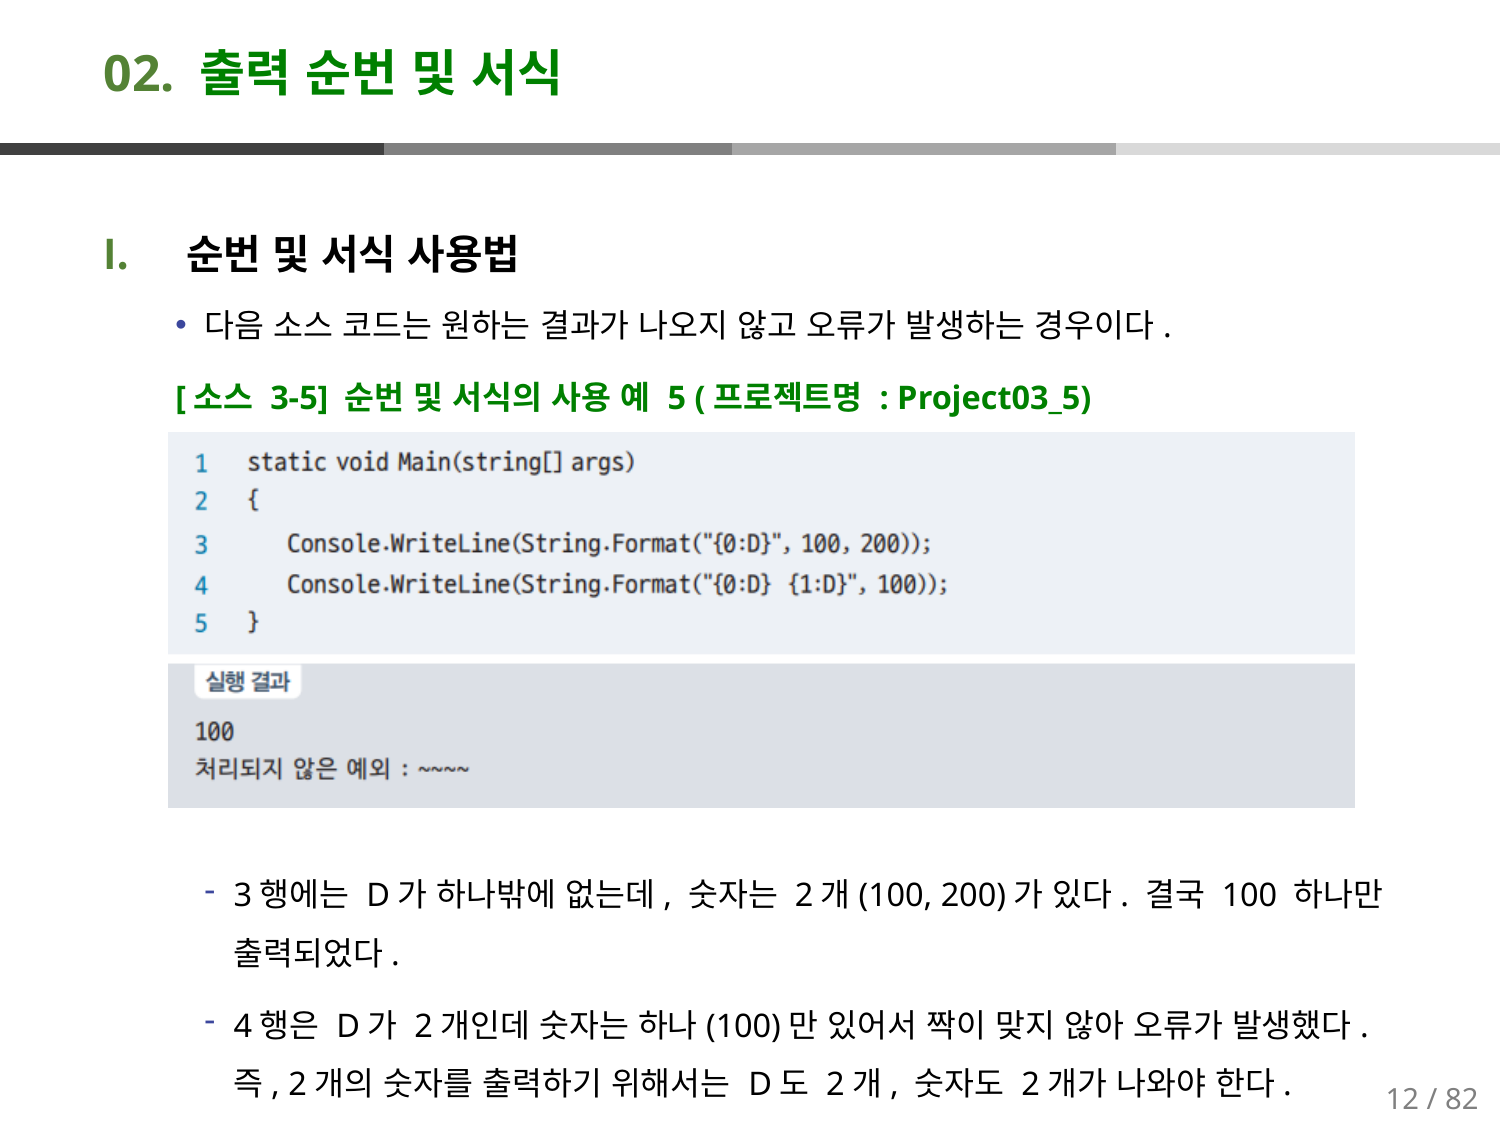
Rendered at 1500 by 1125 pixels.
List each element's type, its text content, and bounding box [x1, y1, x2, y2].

title 02. 출력 순번 및 서식 [88, 30, 1400, 121]
picture [168, 432, 1355, 808]
list 순번 및 서식 사용법 다음 소스 코드는 원하는 결과가 나오지 않고 오류가 발생하는 경우이다. [소스 3-5] 순번 및 서식의 사용 예 5 (프로젝트명 : Project03_5) 3행에는 D가 하나밖에 없는데, 숫자는 2개(100, 200)가 있다. 결국 100 하나만 출력되었다. 4행은 D가 2개인데 숫자는 하나(100)만 있어서 짝이 맞지 않아 오류가 발생했다. 즉, 2개의 숫자를 출력하기 위해서는 D도 2개, 숫자도 2개가 나와야 한다. [88, 196, 1436, 1118]
